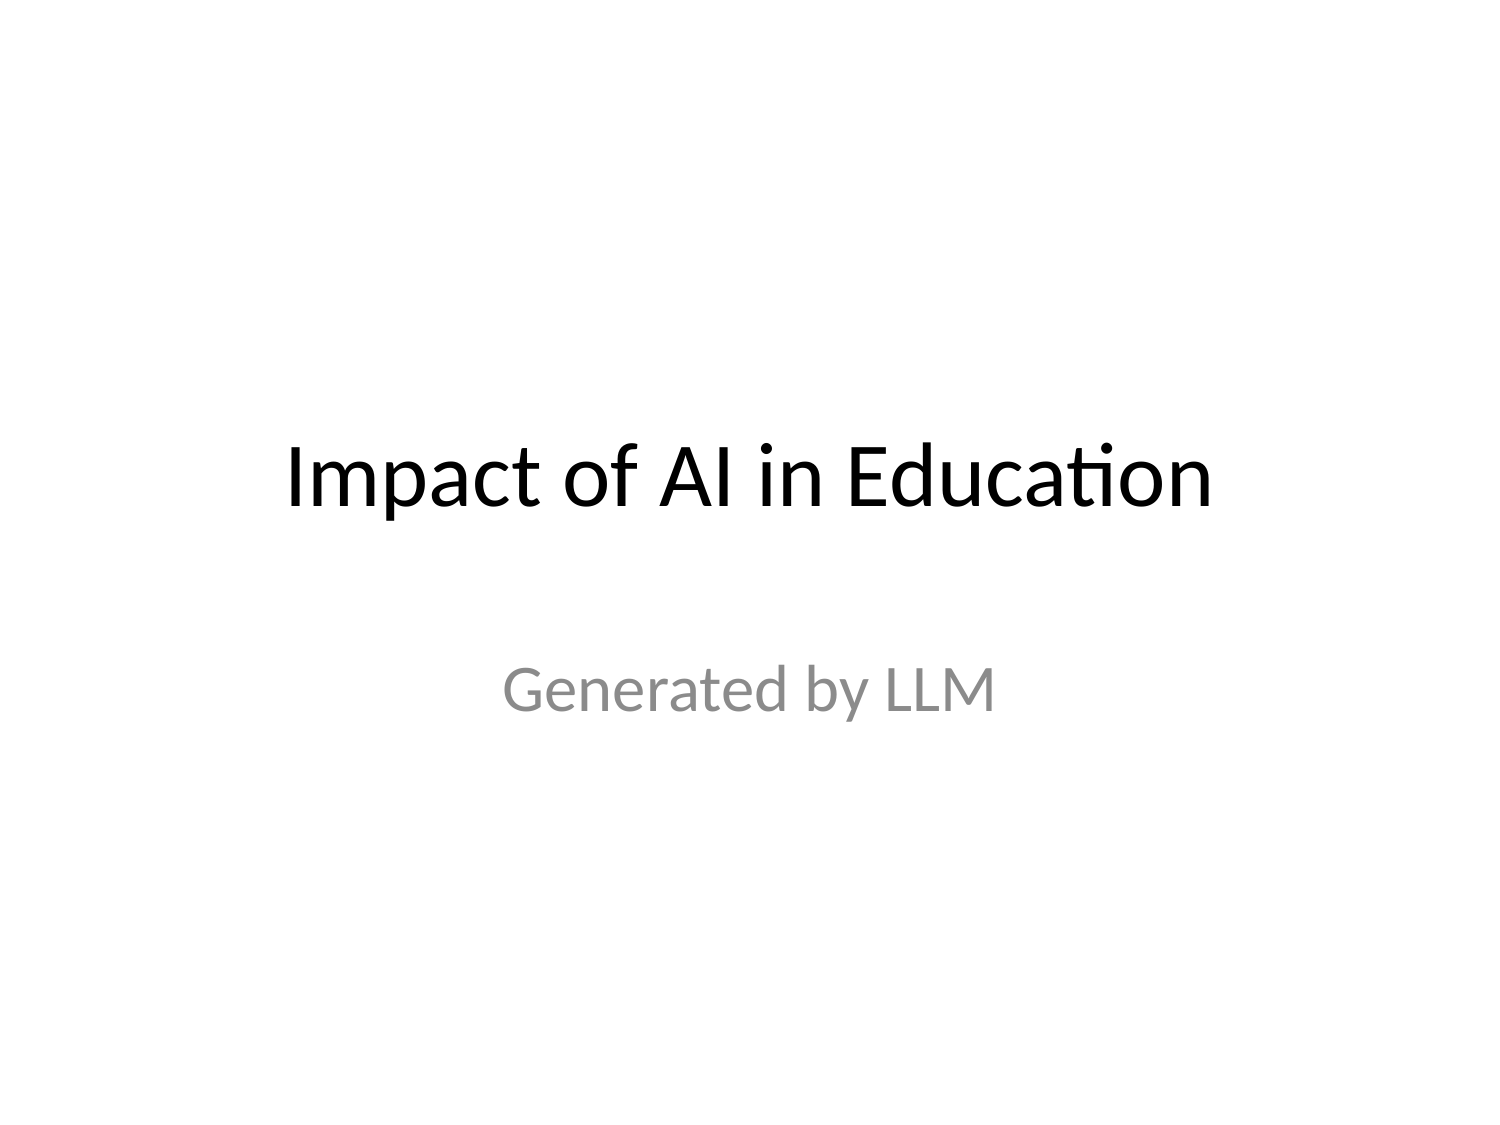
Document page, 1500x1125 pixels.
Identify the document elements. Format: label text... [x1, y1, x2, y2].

title Impact of AI in Education [112, 349, 1388, 591]
subtitle Generated by LLM [225, 637, 1275, 925]
